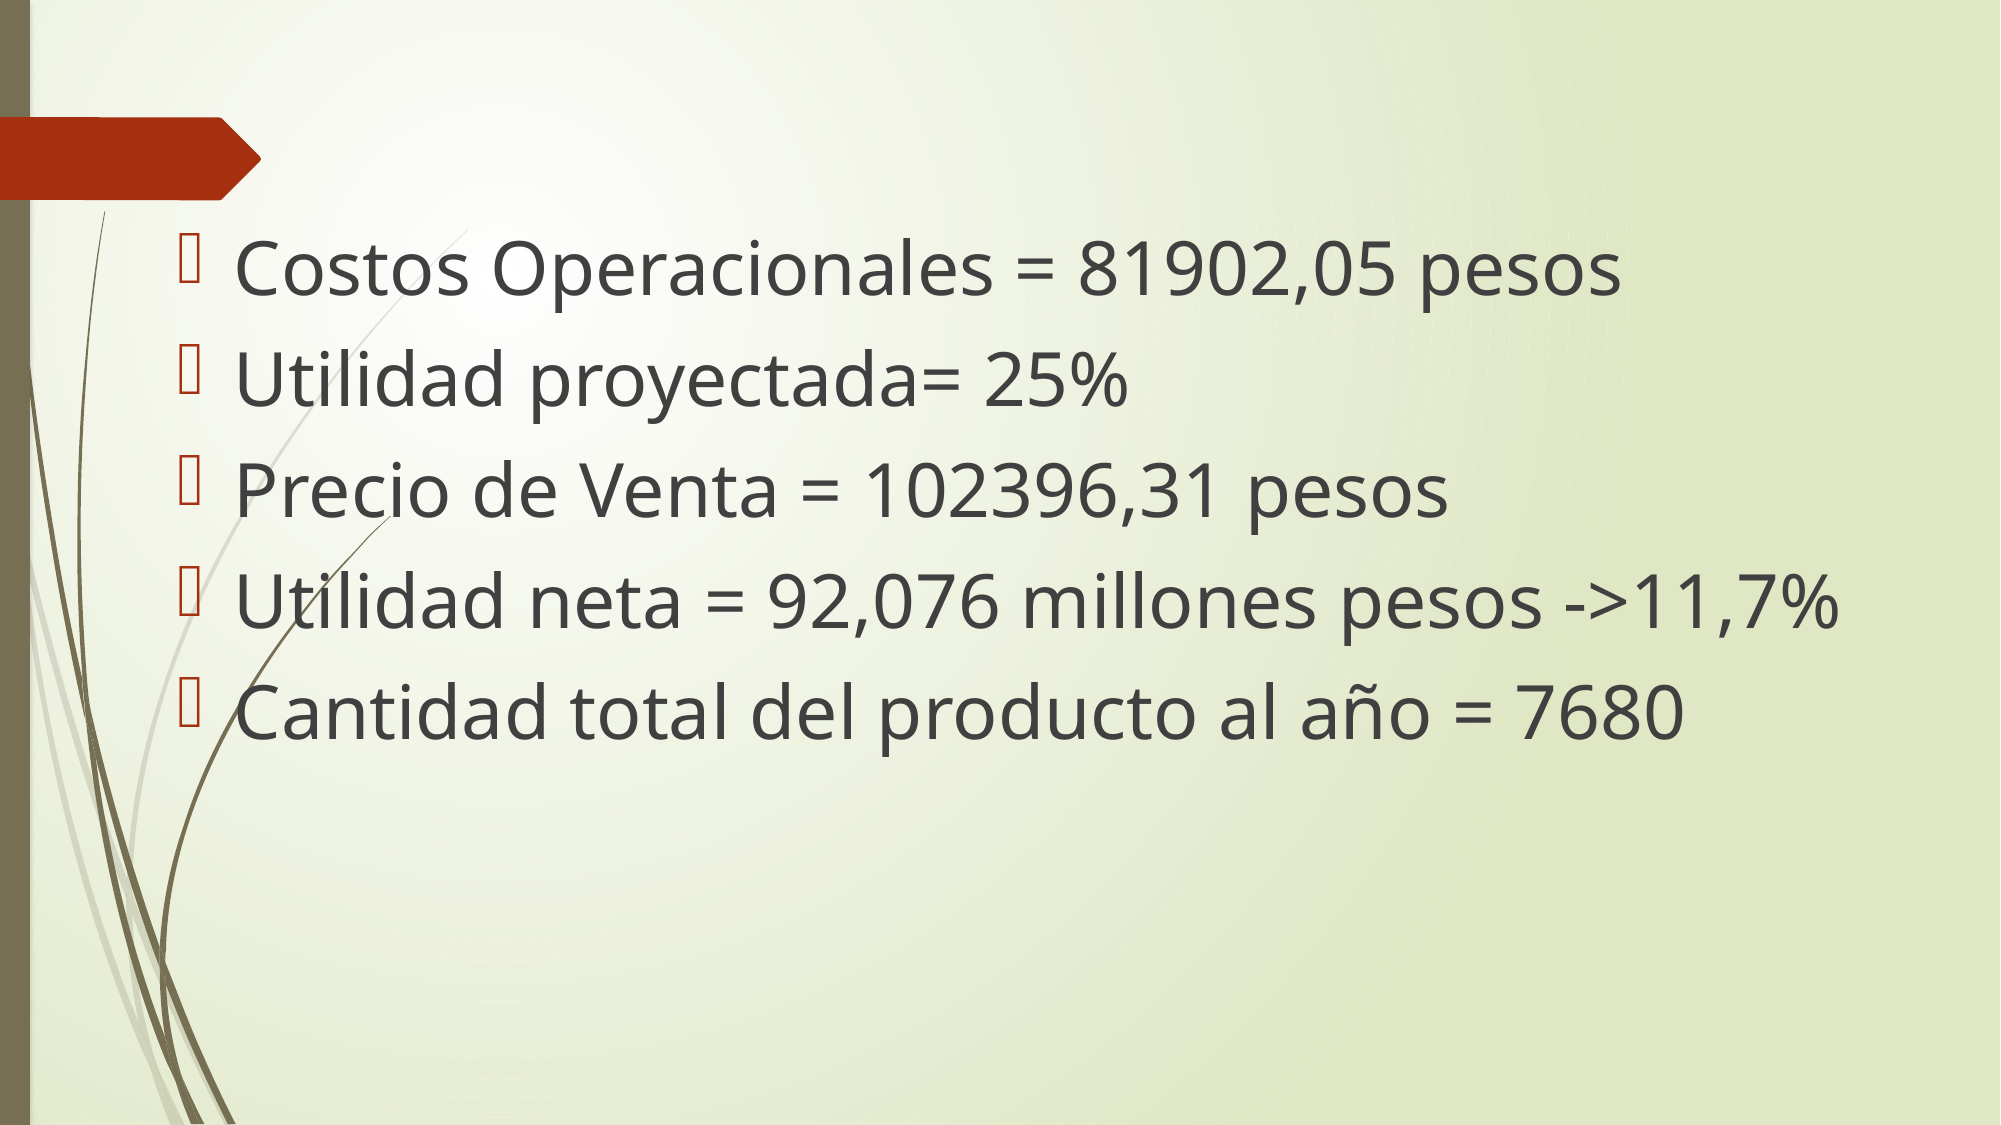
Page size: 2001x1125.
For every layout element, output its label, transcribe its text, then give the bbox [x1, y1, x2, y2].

list Costos Operacionales = 81902,05 pesos Utilidad proyectada= 25% Precio de Venta = 102396,31 pesos Utilidad neta = 92,076 millones pesos ->11,7% Cantidad total del producto al año = 7680 [162, 213, 1888, 970]
